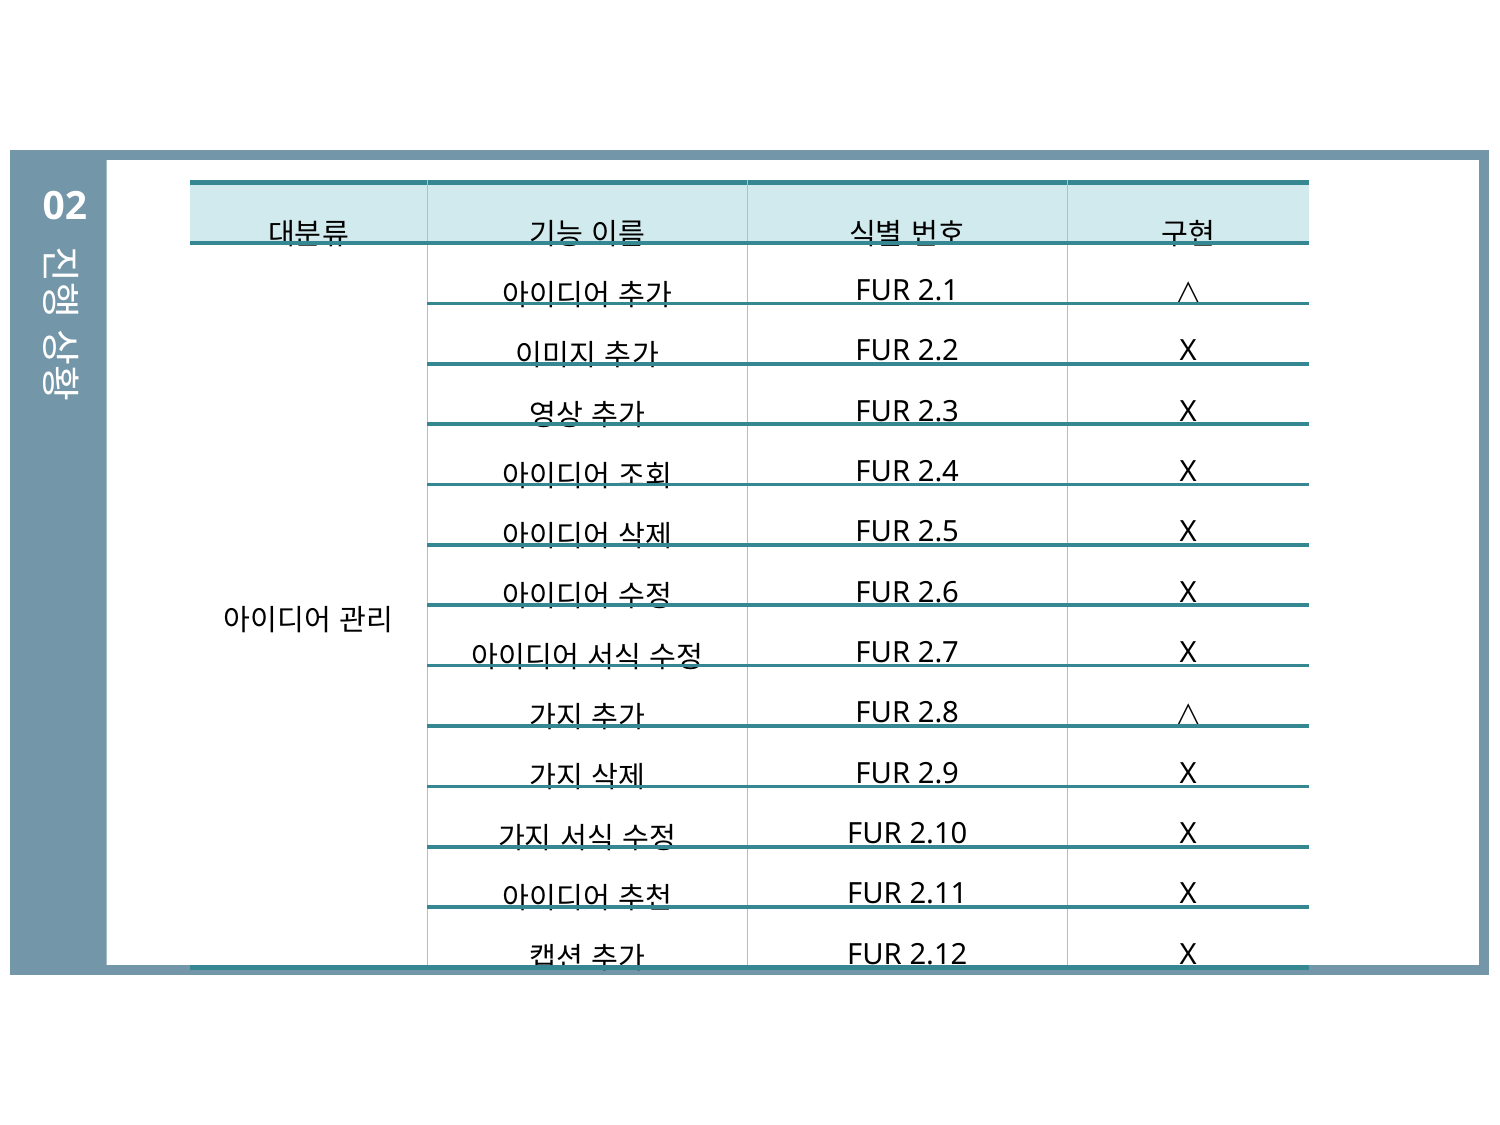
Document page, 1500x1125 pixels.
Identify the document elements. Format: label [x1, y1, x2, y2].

text_box [0, 154, 1484, 971]
